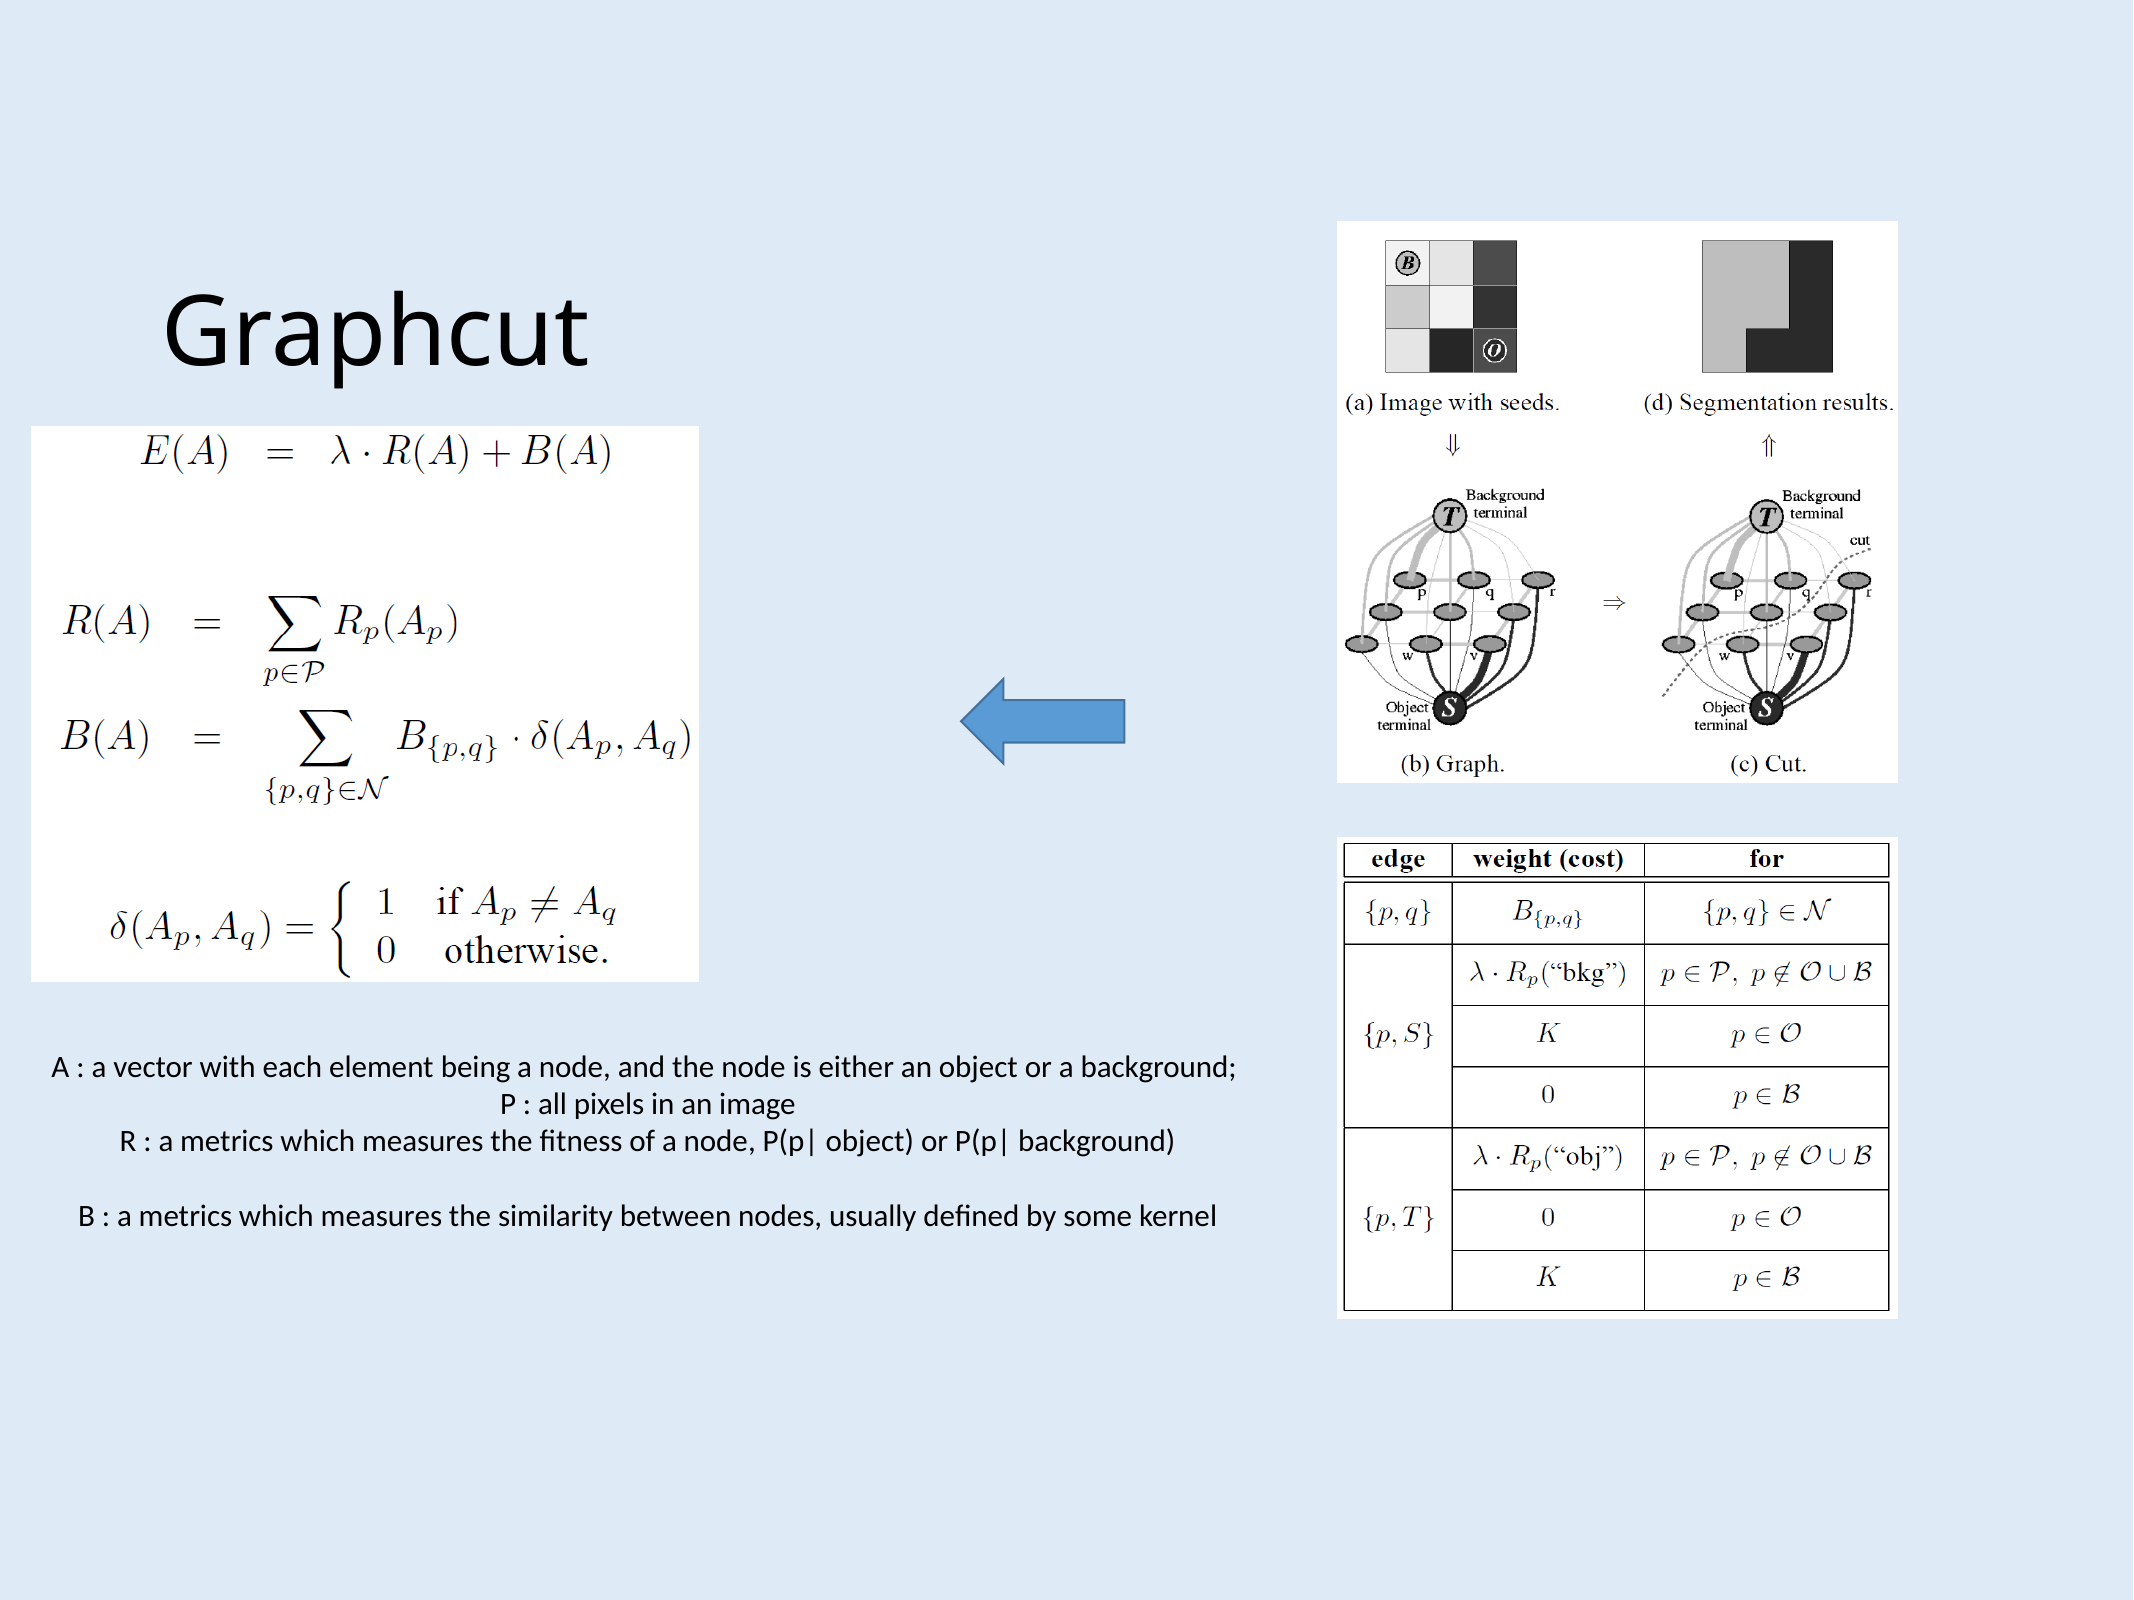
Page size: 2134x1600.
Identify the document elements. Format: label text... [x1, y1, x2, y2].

text_box [959, 676, 1126, 767]
picture [1337, 837, 1898, 1319]
picture [31, 426, 700, 982]
title Graphcut [146, 263, 1337, 405]
picture [1337, 221, 1898, 783]
text_box A : a vector with each element being a node, and the node is either an object or a background; P : all pixels in an image R : a metrics which measures the fitness of a node, P(p| object) or P(p| background) B : a metrics which measures the similarity between nodes, usually defined by some kernel [22, 1038, 1274, 1315]
